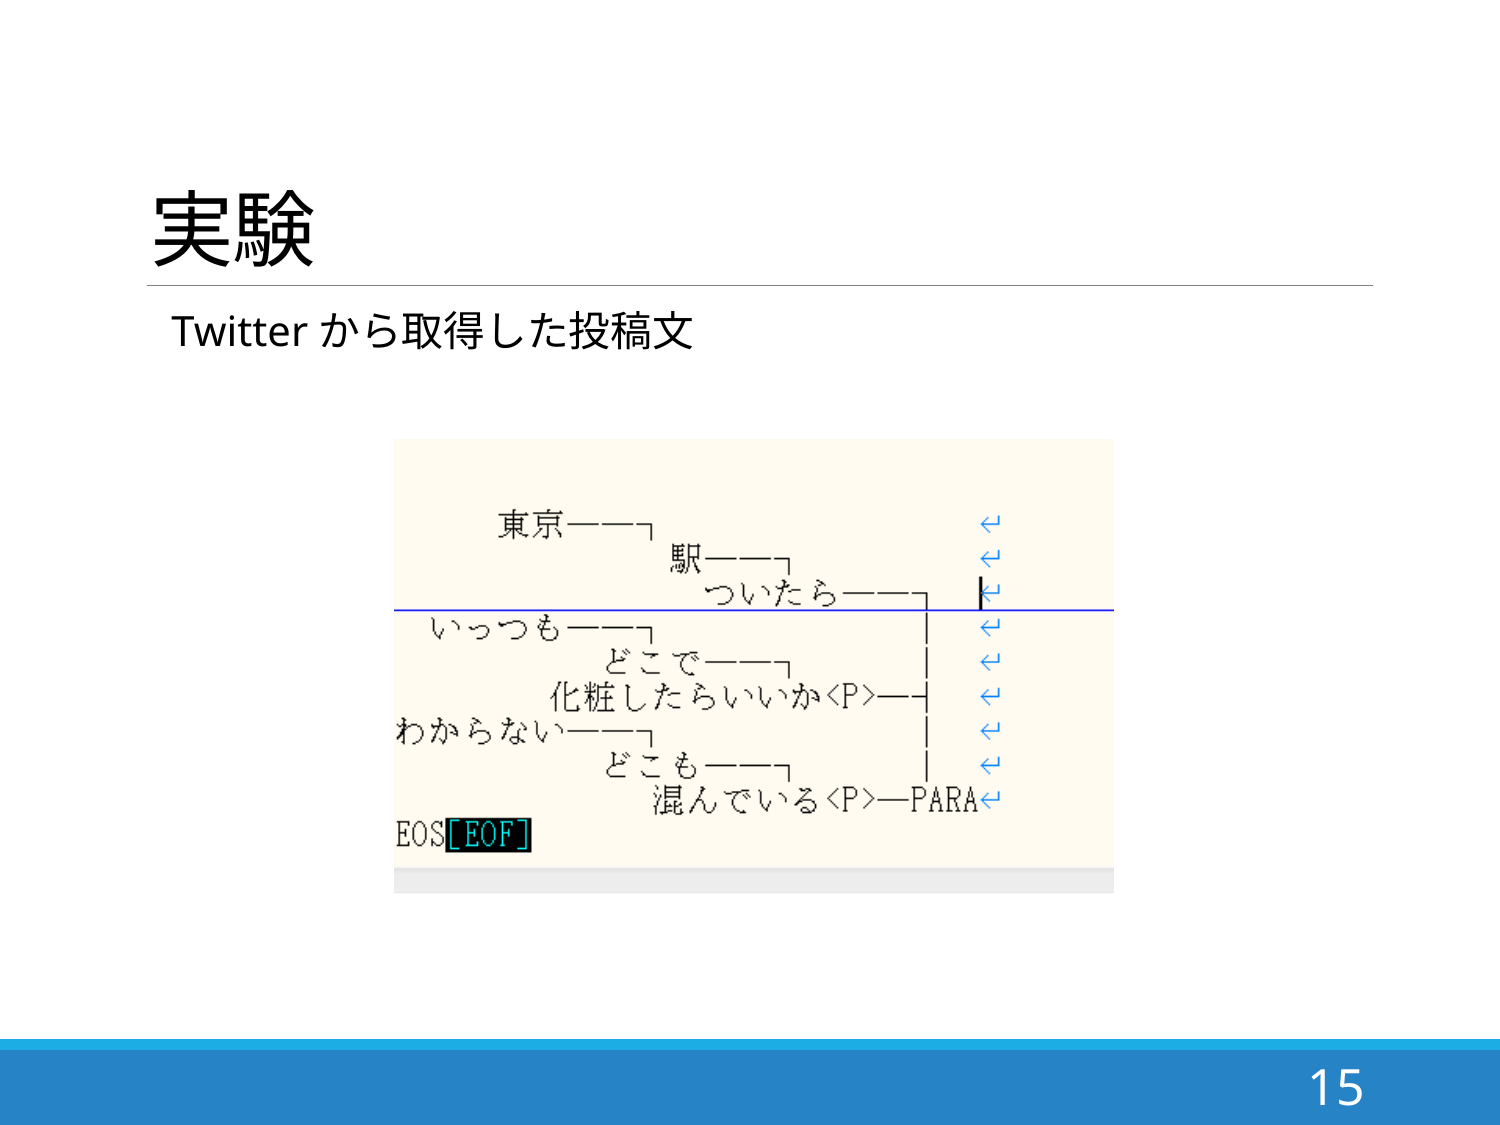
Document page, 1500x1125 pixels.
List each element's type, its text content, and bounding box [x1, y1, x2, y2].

picture [393, 439, 1114, 896]
list Twitterから取得した投稿文 [135, 302, 1373, 963]
slide_number 15 [1218, 1059, 1380, 1120]
title 実験 [135, 146, 1373, 285]
